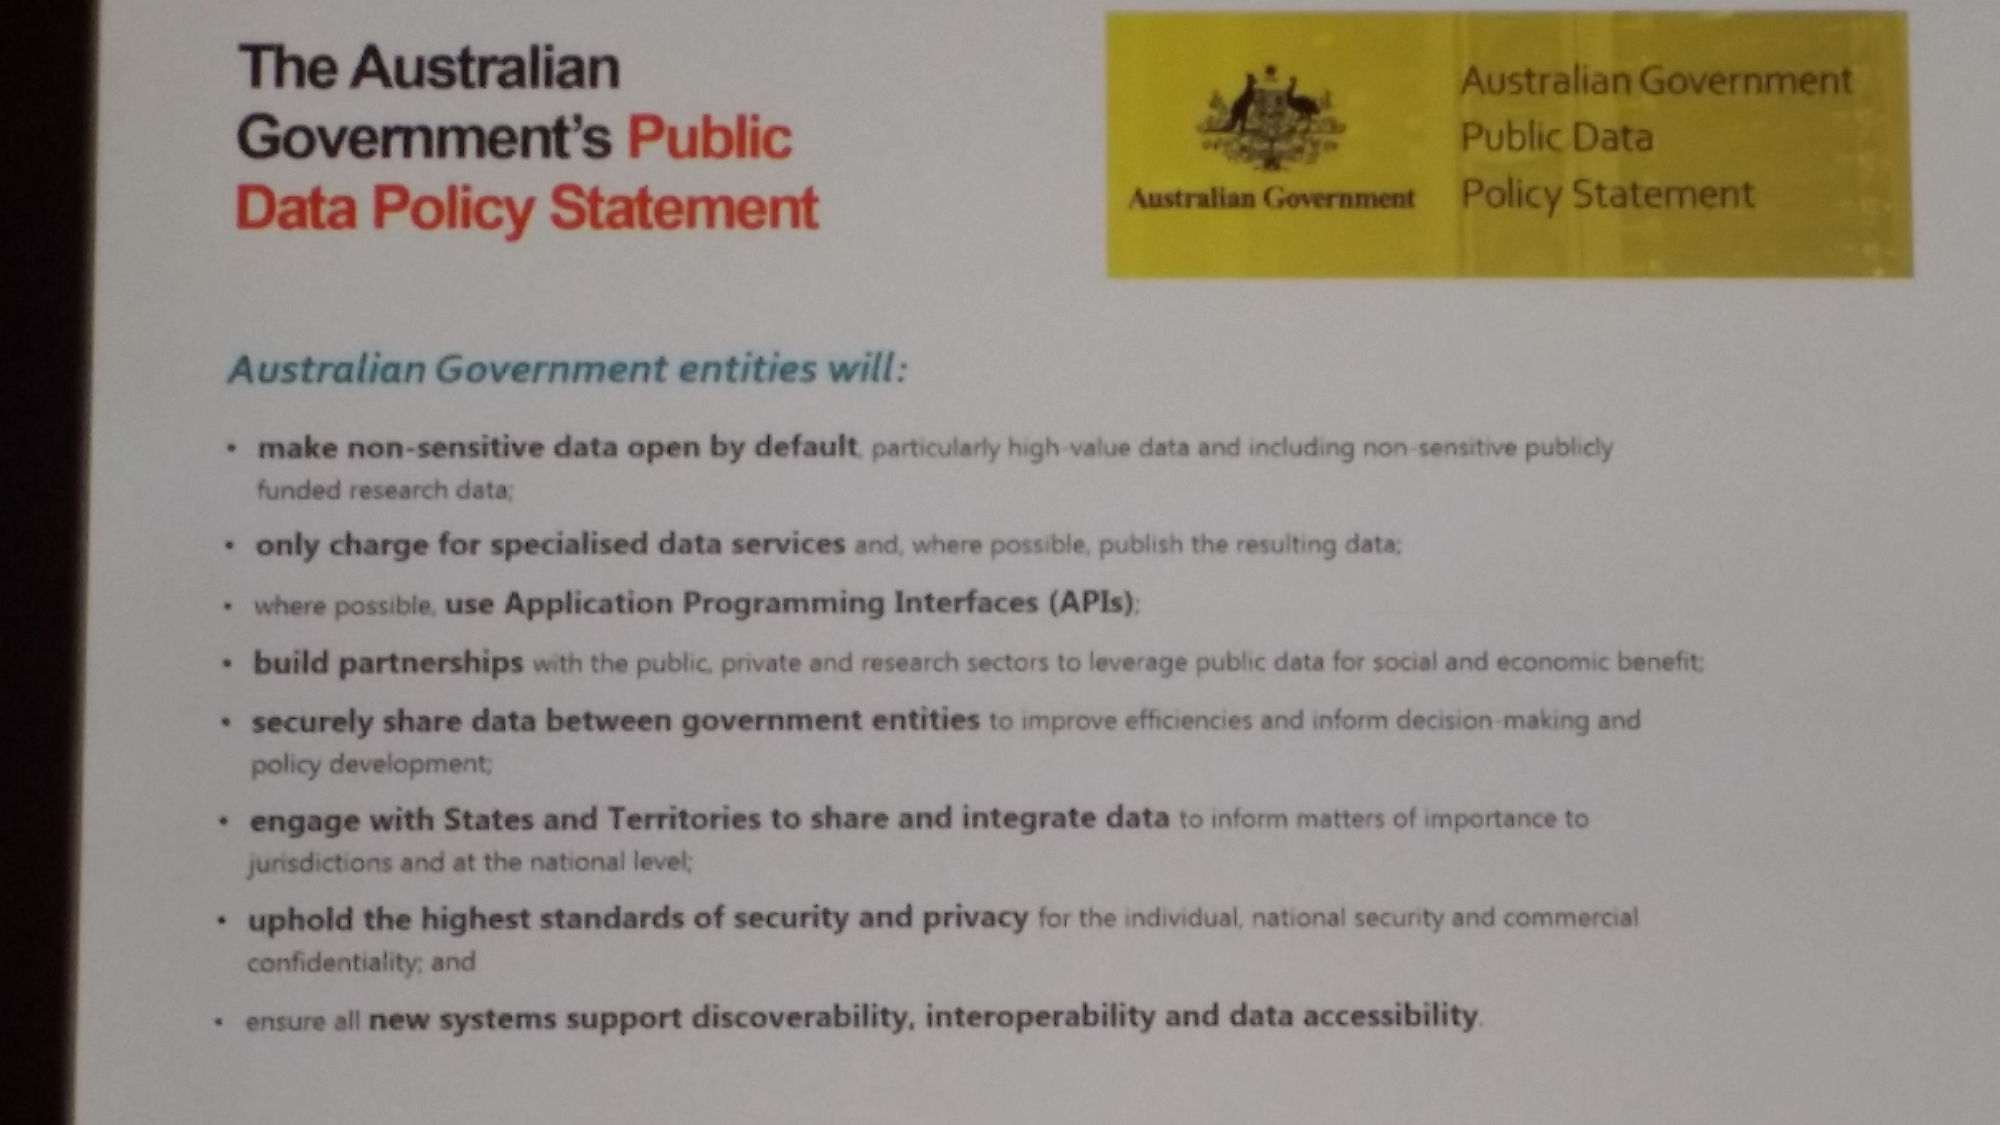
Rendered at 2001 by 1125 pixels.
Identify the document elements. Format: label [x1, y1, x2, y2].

list [0, 0, 2000, 1125]
